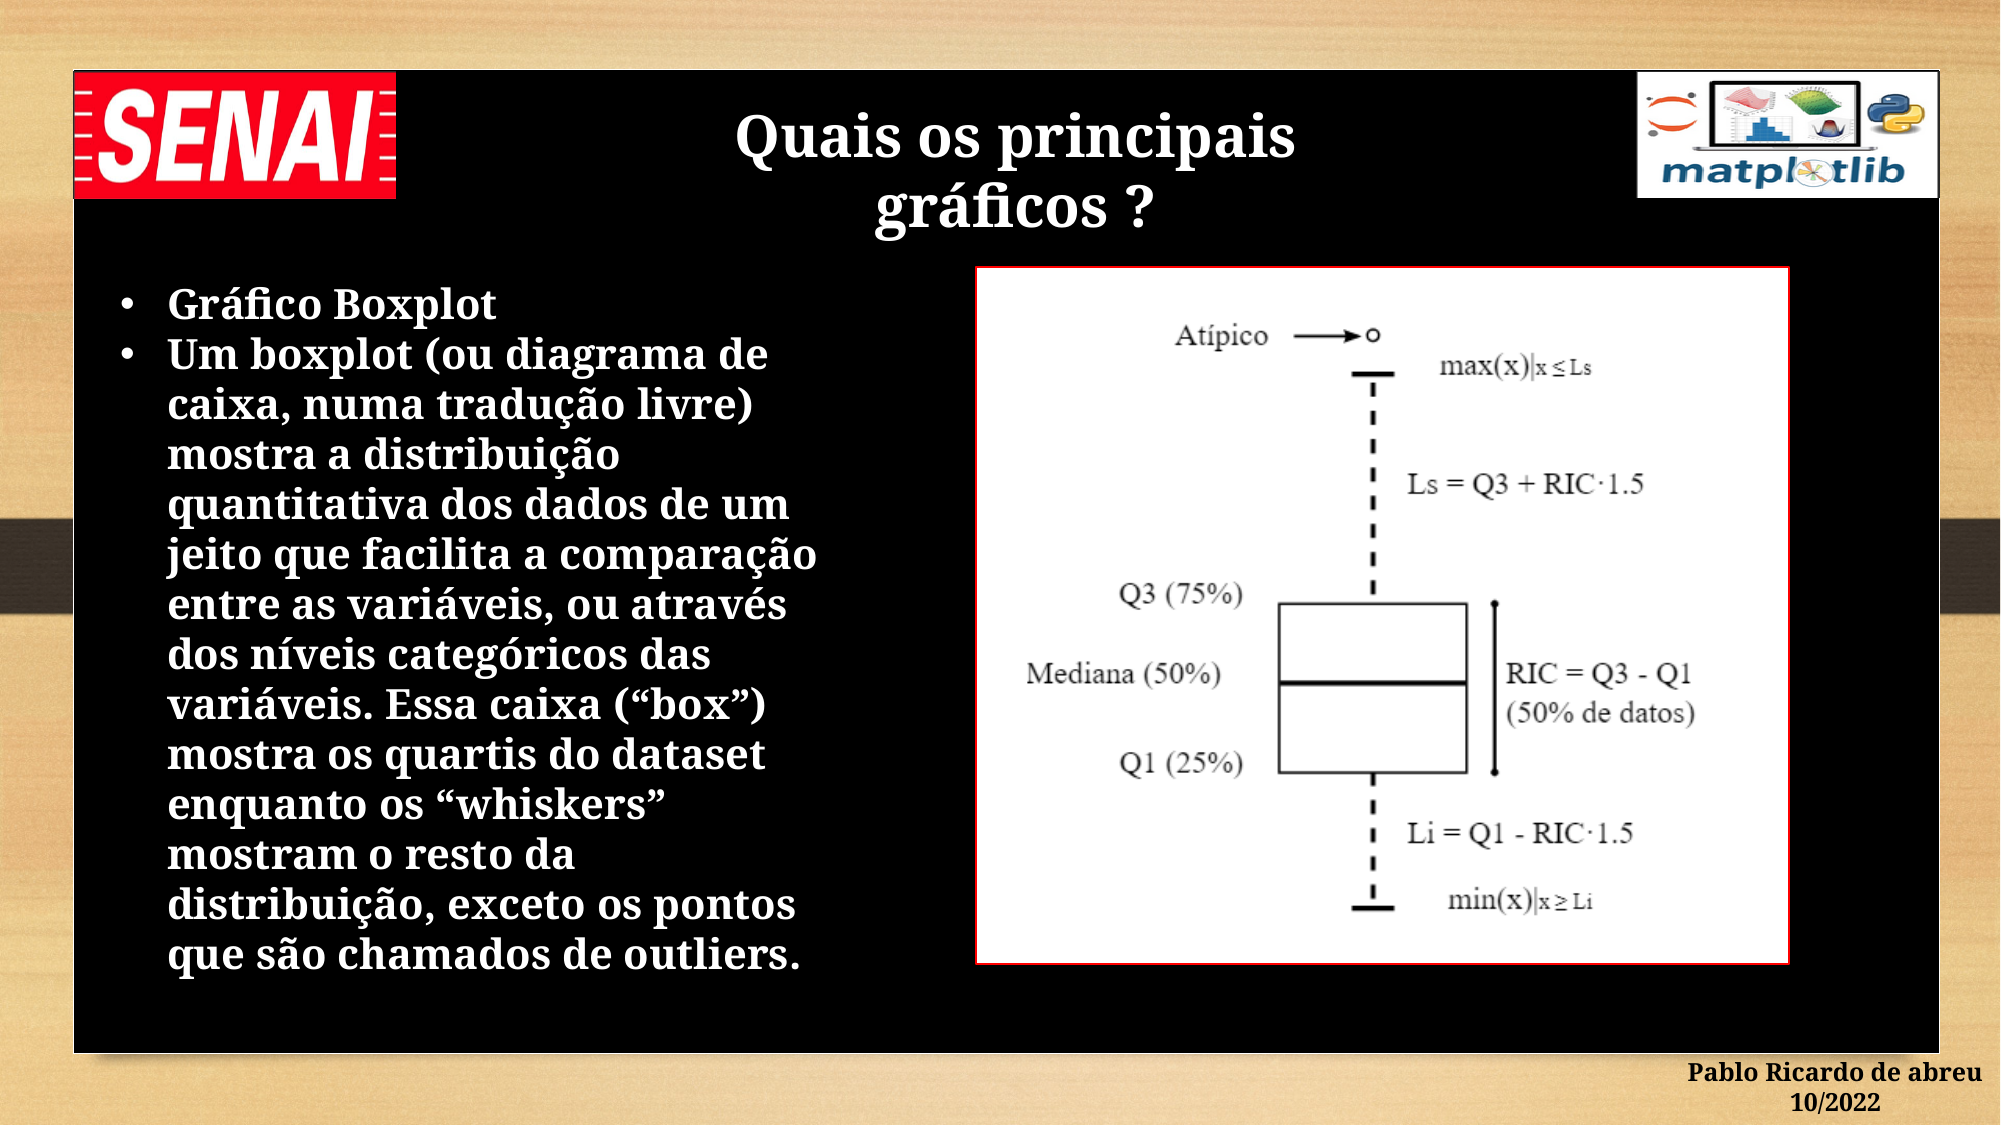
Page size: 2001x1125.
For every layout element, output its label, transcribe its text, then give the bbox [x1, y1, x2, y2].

picture [0, 0, 2001, 1125]
text_box [73, 69, 1940, 1054]
text_box Gráfico Boxplot Um boxplot (ou diagrama de caixa, numa tradução livre) mostra a distribuição quantitativa dos dados de um jeito que facilita a comparação entre as variáveis, ou através dos níveis categóricos das variáveis. Essa caixa (“box”) mostra os quartis do dataset enquanto os “whiskers” mostram o resto da distribuição, exceto os pontos que são chamados de outliers. [105, 270, 834, 986]
text_box Quais os principais gráficos ? [616, 91, 1416, 247]
